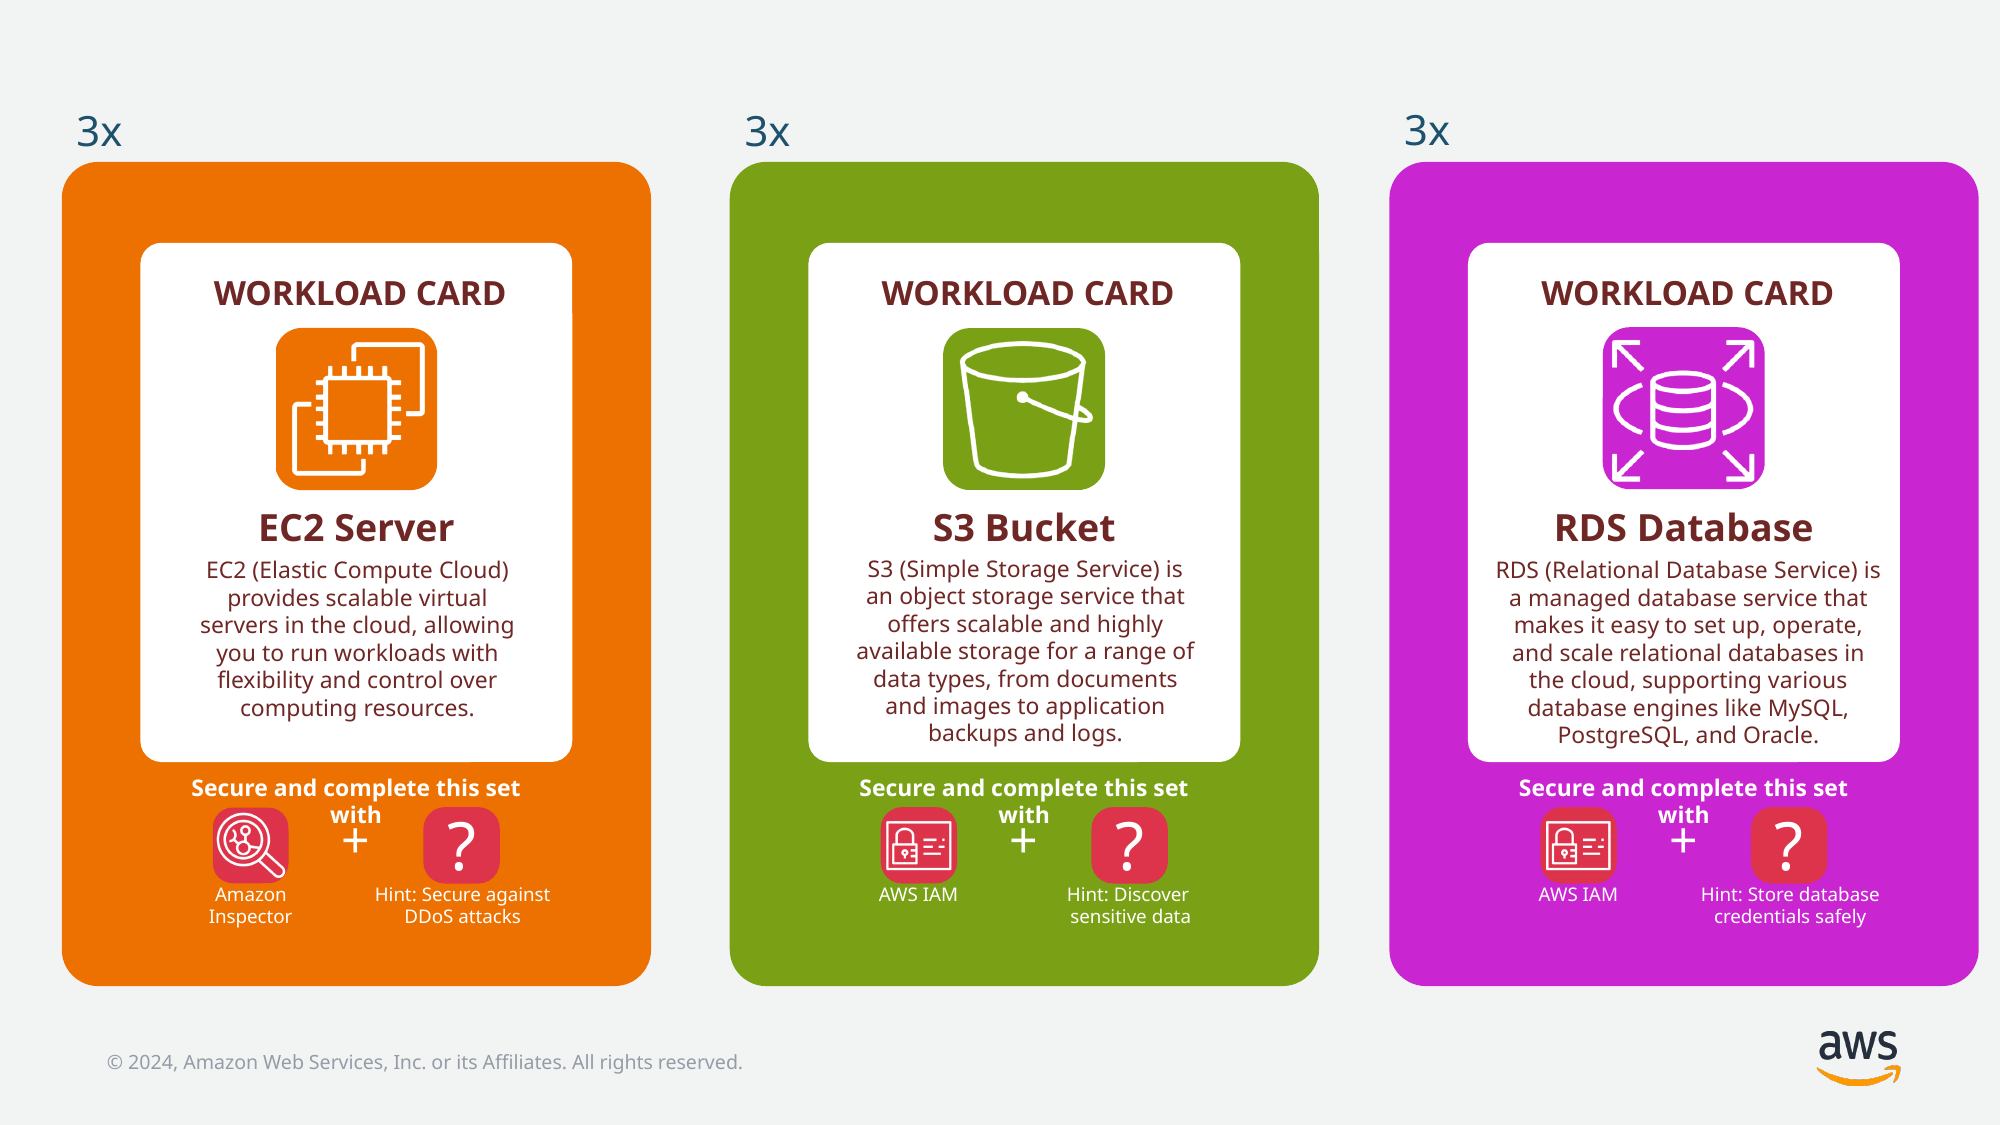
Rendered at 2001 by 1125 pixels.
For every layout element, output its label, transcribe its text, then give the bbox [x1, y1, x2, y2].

text_box 3x [729, 97, 818, 161]
text_box 3x [1389, 96, 1478, 161]
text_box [61, 161, 652, 987]
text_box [1389, 161, 1979, 987]
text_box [729, 161, 1320, 987]
picture [1816, 1031, 1904, 1086]
text_box 3x [61, 97, 150, 161]
